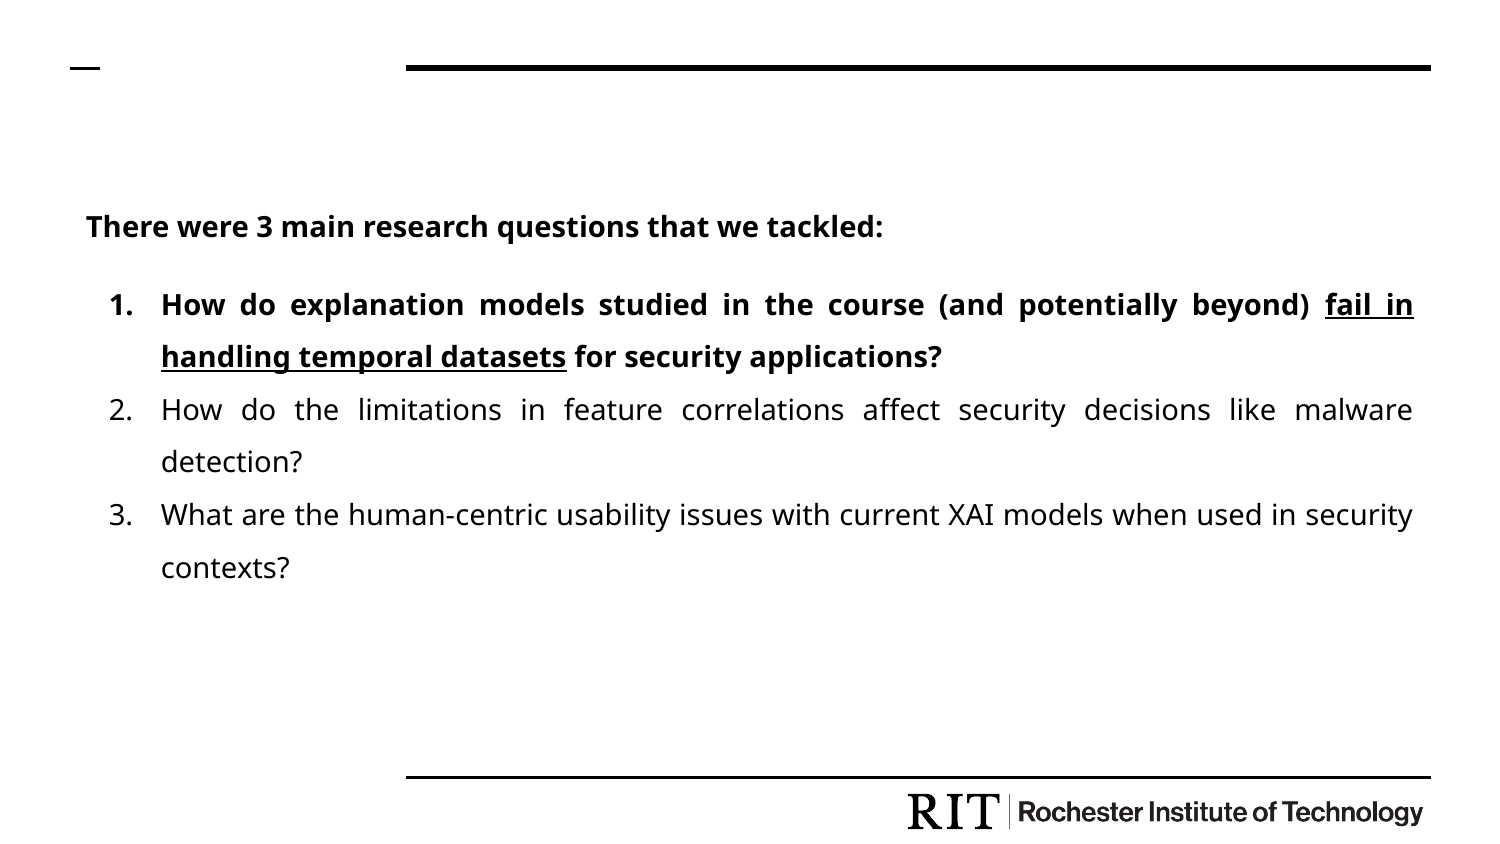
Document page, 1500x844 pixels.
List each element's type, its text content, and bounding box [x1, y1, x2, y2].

list There were 3 main research questions that we tackled: How do explanation models studied in the course (and potentially beyond) fail in handling temporal datasets for security applications? How do the limitations in feature correlations affect security decisions like malware detection? What are the human-centric usability issues with current XAI models when used in security contexts? [70, 175, 1430, 669]
picture [903, 785, 1434, 838]
